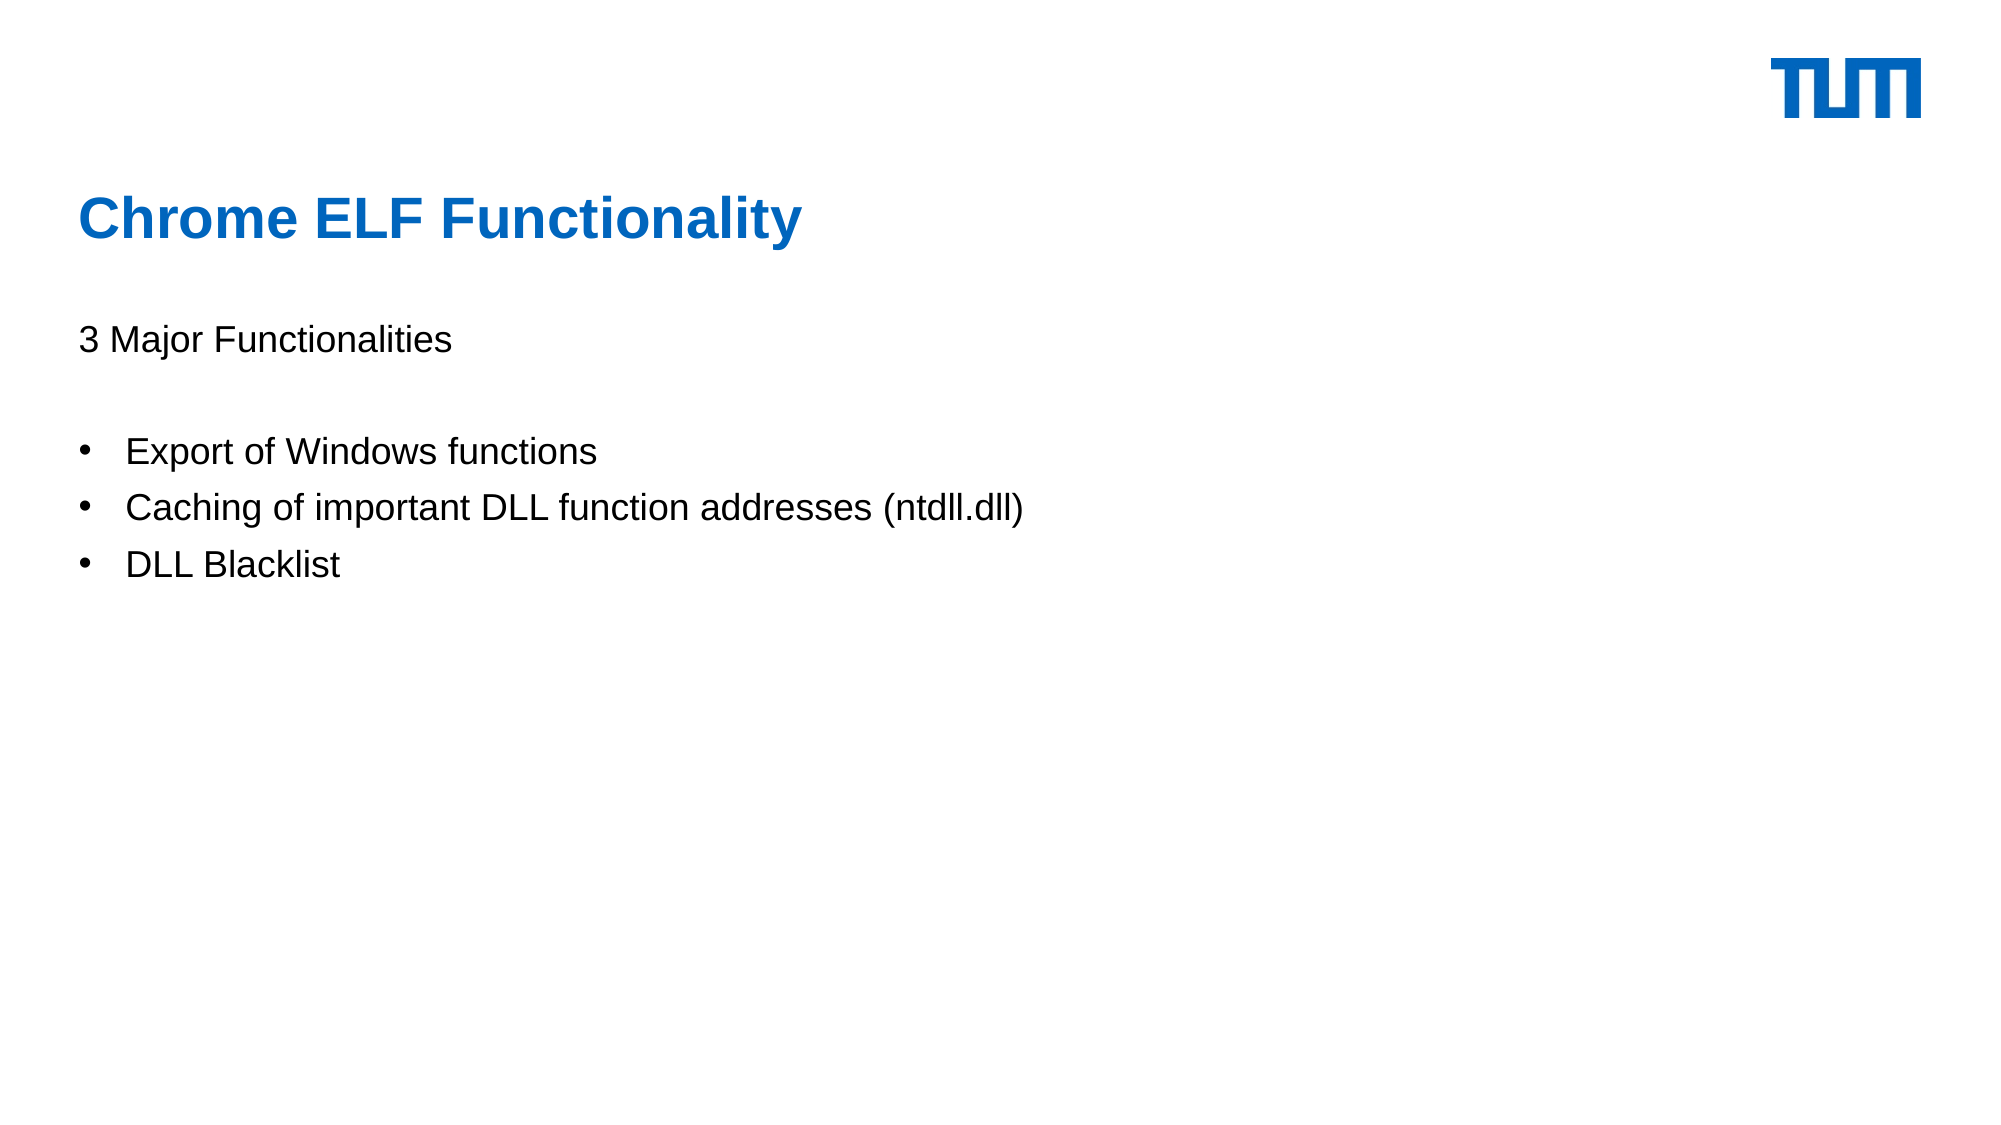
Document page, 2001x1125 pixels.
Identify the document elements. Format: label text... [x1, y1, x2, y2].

title Chrome ELF Functionality [78, 162, 1704, 222]
picture [1771, 58, 1921, 118]
list 3 Major Functionalities Export of Windows functions Caching of important DLL function addresses (ntdll.dll) DLL Blacklist [78, 303, 1921, 1029]
